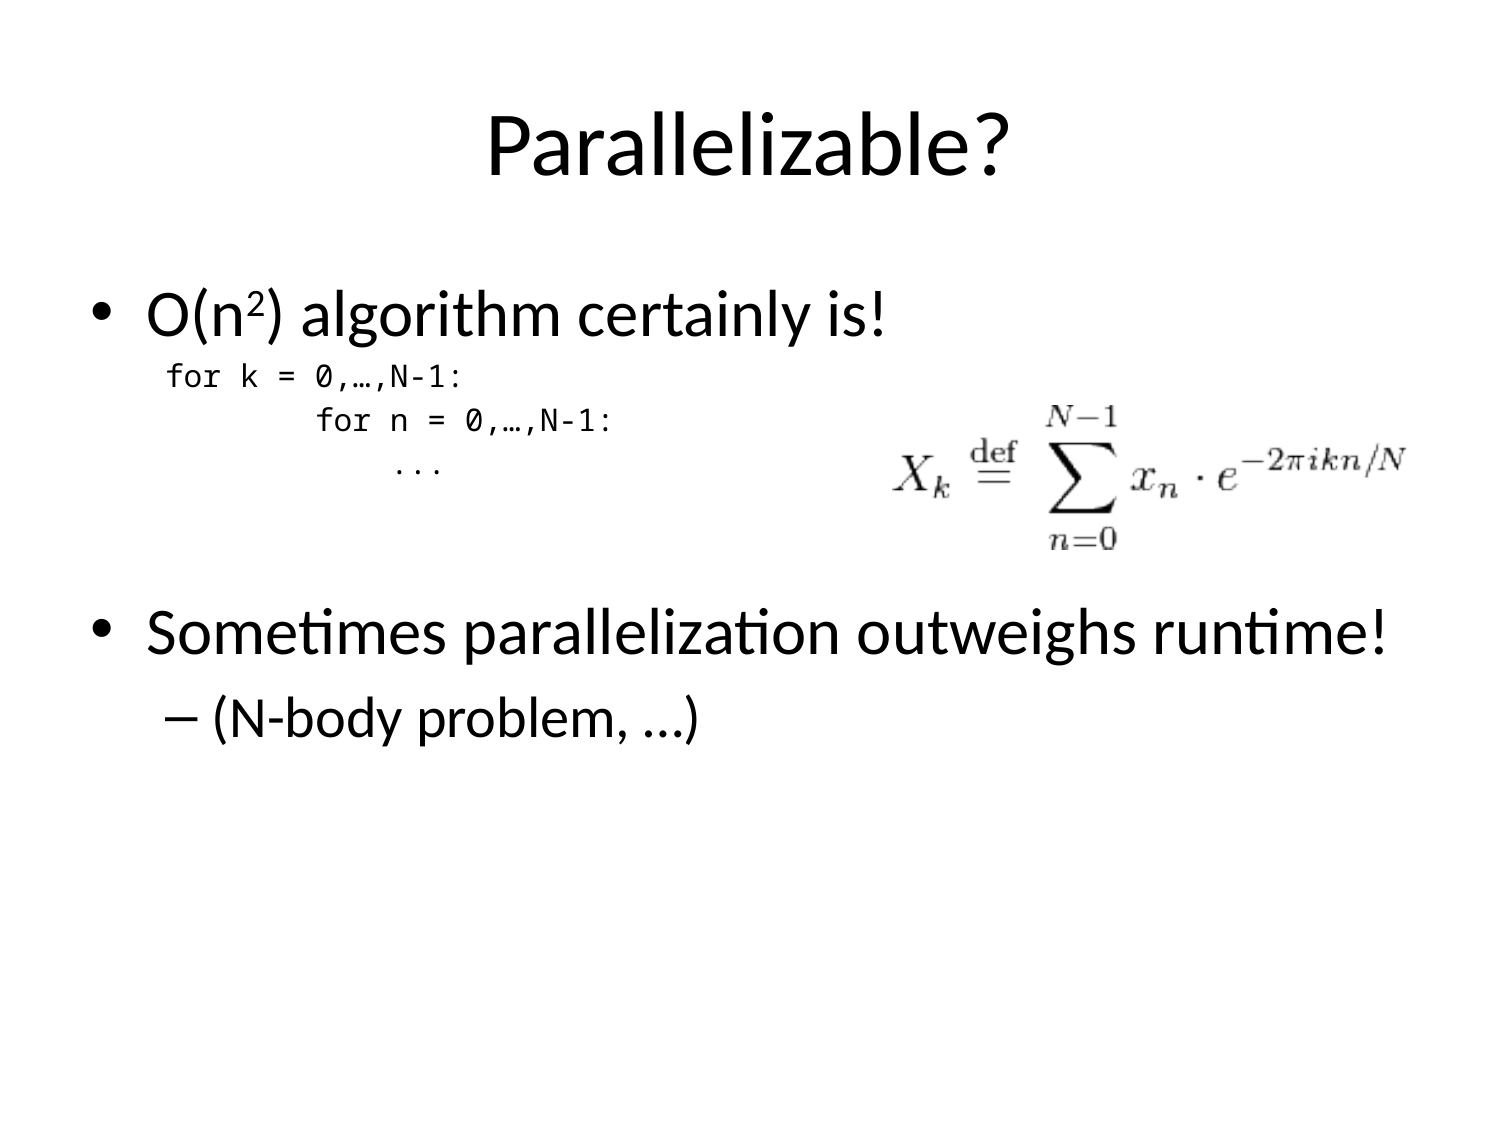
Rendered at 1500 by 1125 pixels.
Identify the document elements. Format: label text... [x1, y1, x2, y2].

list O(n2) algorithm certainly is! for k = 0,…,N-1: for n = 0,…,N-1: ... Sometimes parallelization outweighs runtime! (N-body problem, …) [75, 262, 1425, 1005]
picture [891, 405, 1413, 551]
title Parallelizable? [75, 45, 1425, 233]
